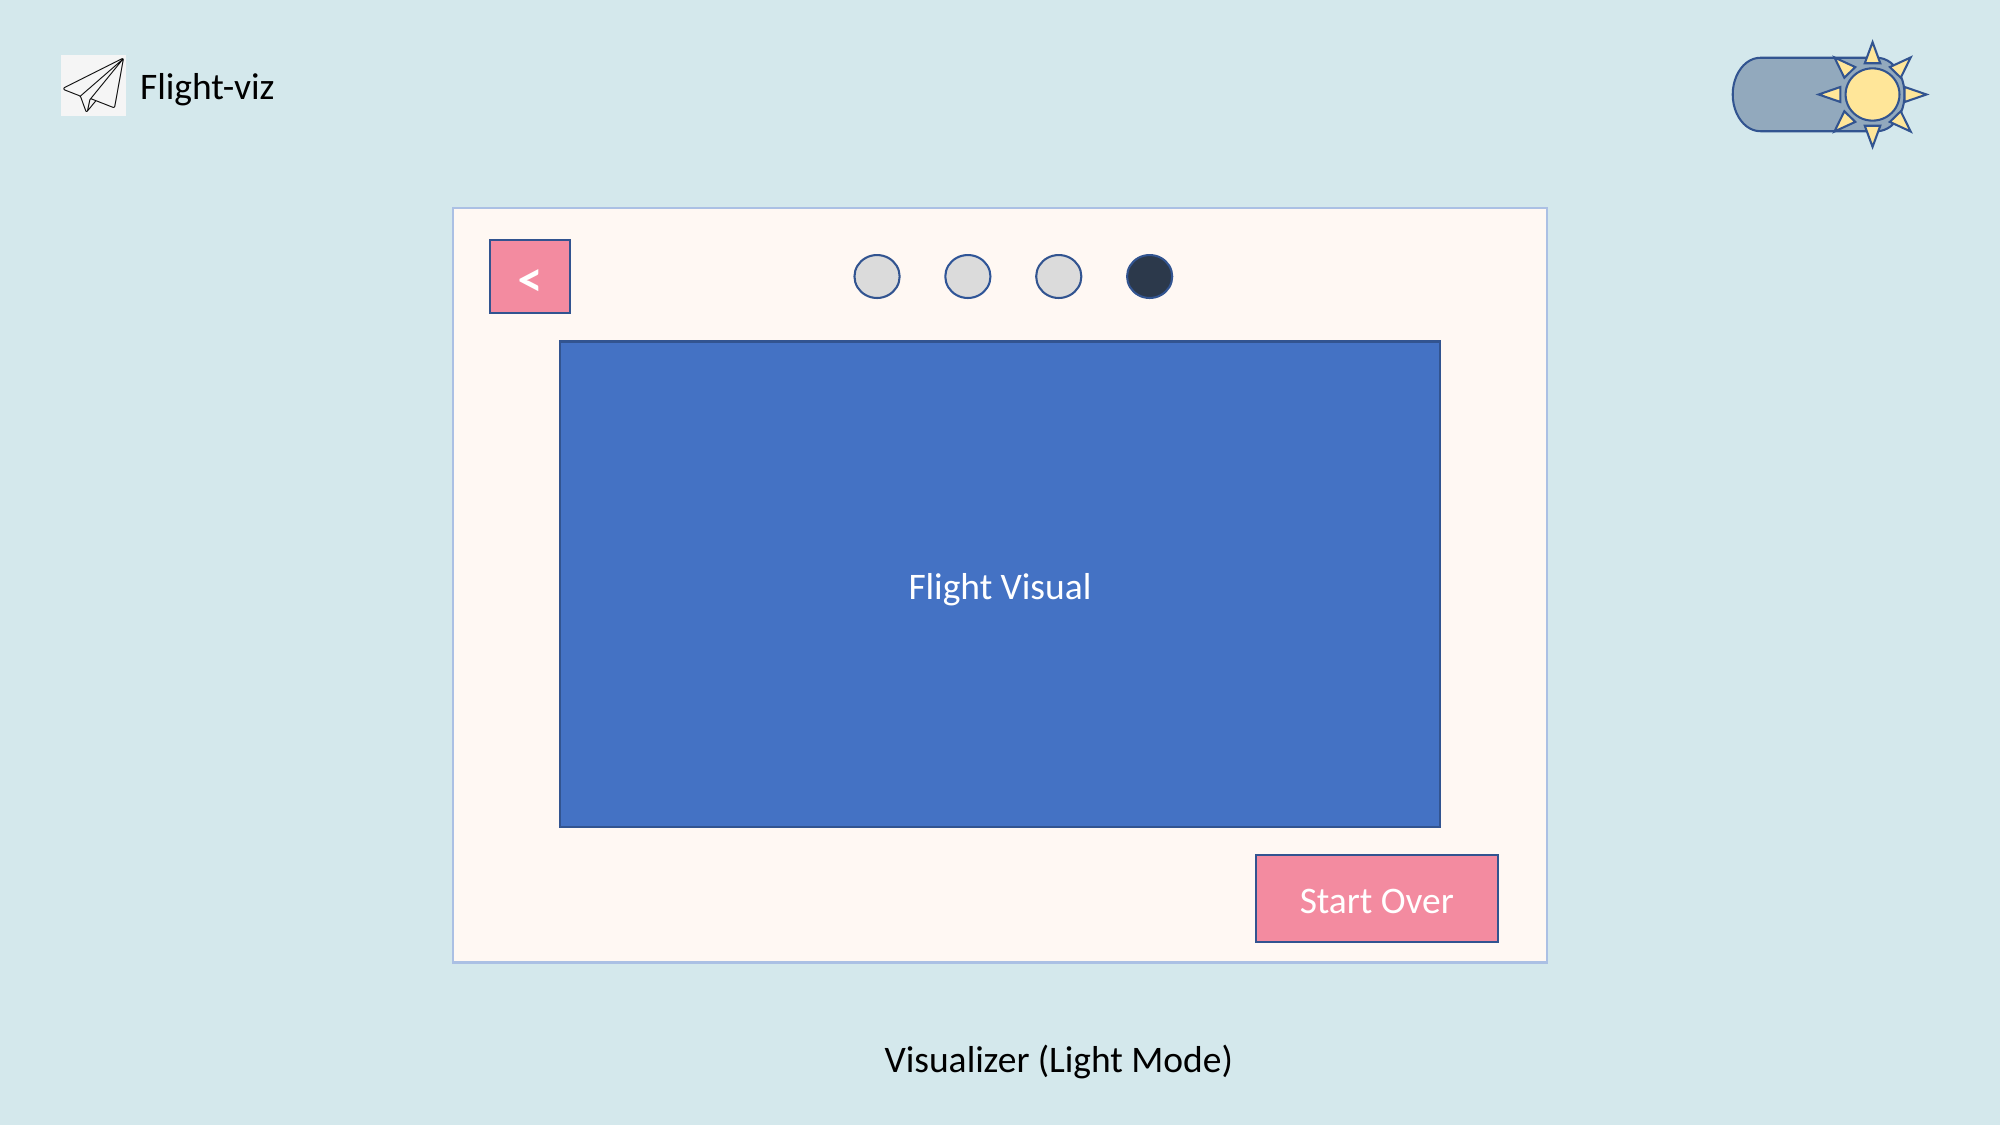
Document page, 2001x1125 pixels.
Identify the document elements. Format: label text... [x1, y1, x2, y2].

text_box [944, 254, 992, 300]
text_box [1126, 254, 1174, 300]
text_box < [489, 239, 571, 314]
text_box [853, 254, 901, 300]
text_box Flight-viz [126, 55, 312, 115]
text_box [1844, 67, 1901, 122]
text_box Flight Visual [559, 340, 1441, 828]
text_box [1731, 56, 1905, 133]
picture [61, 55, 126, 116]
text_box [1888, 55, 1913, 80]
text_box Start Over [1255, 854, 1499, 943]
text_box [1035, 254, 1083, 300]
text_box Visualizer (Light Mode) [750, 1028, 1368, 1088]
text_box [1832, 55, 1858, 80]
text_box [452, 207, 1548, 964]
text_box [1863, 124, 1882, 150]
text_box [1903, 85, 1930, 104]
text_box [1832, 109, 1858, 134]
text_box [1888, 109, 1913, 134]
text_box [1815, 85, 1842, 104]
text_box [1863, 39, 1882, 65]
